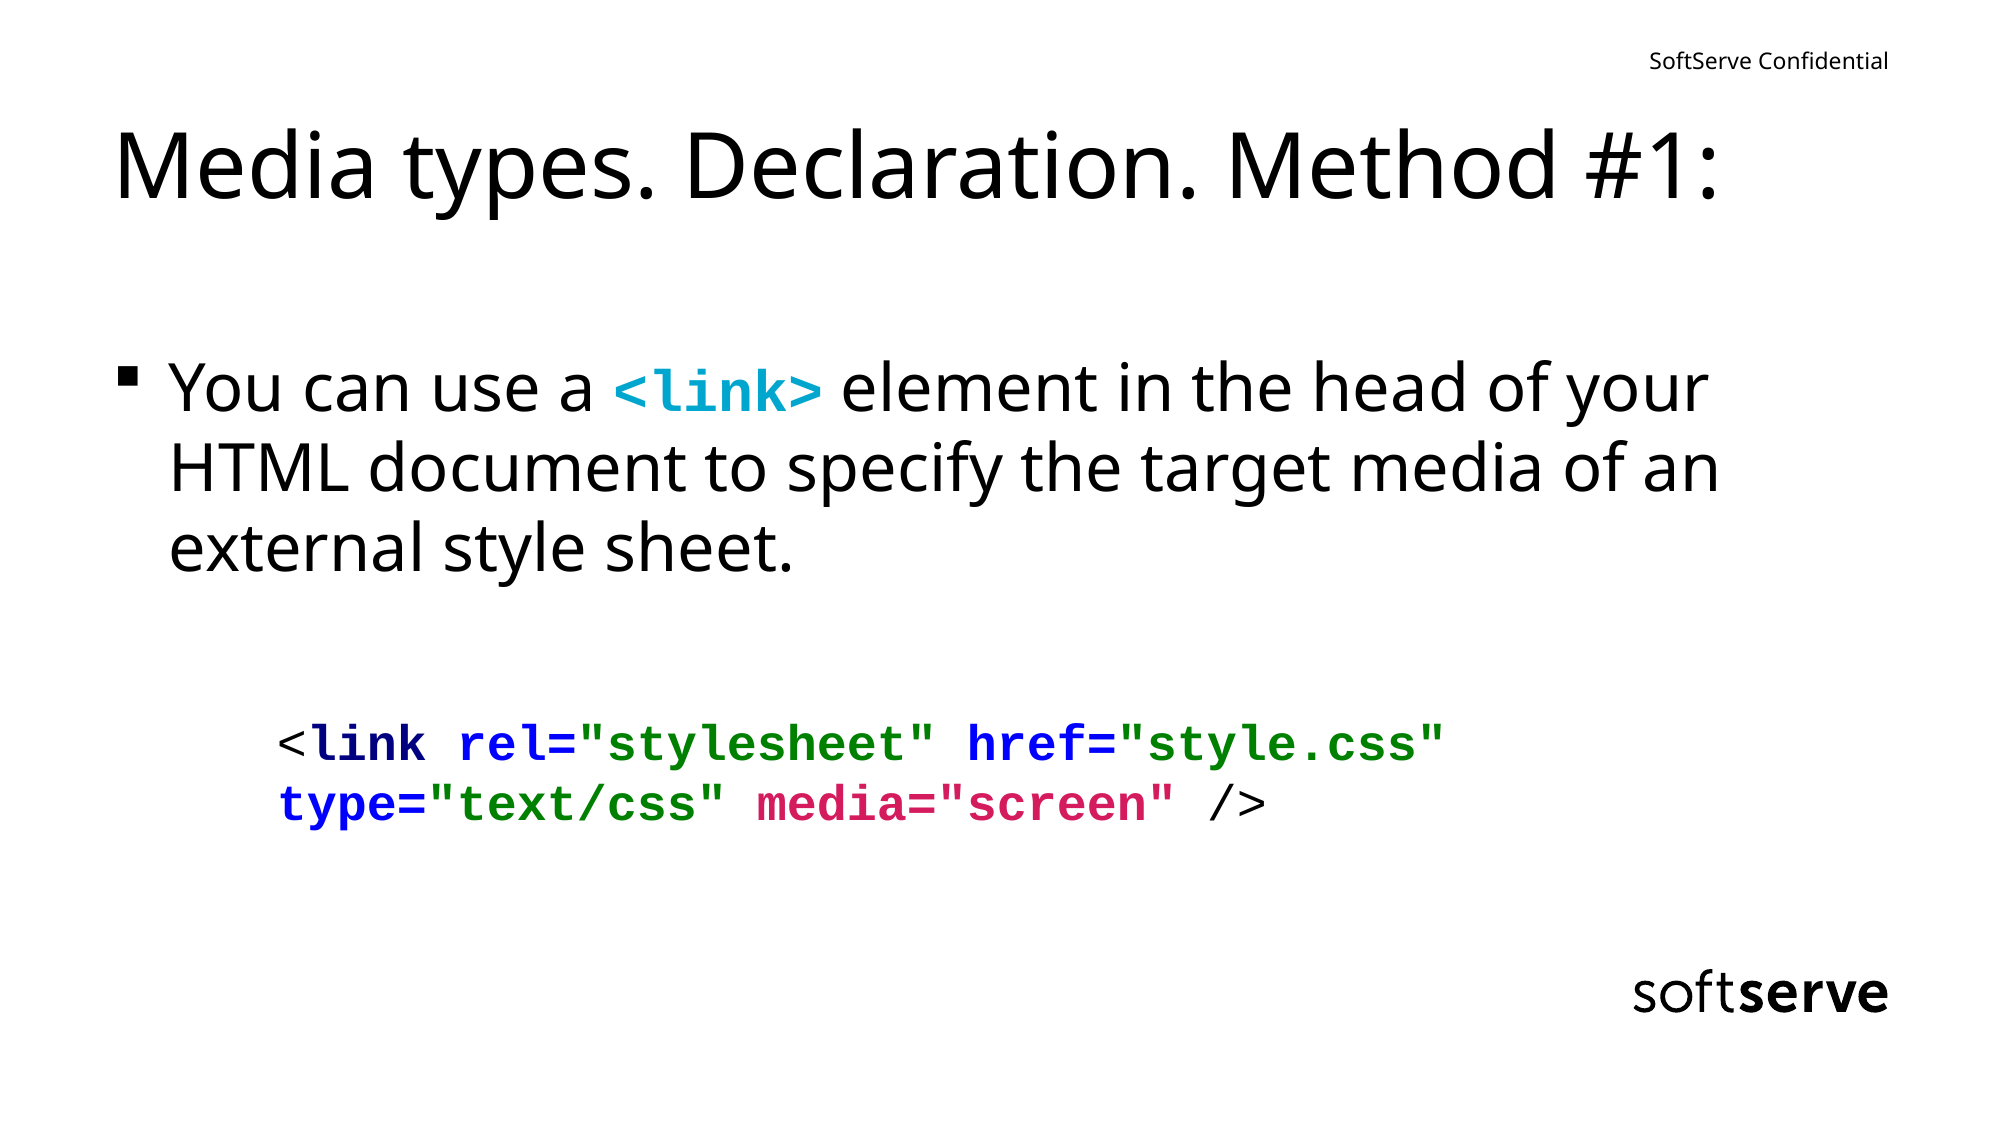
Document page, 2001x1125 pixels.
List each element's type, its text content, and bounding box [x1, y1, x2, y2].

title Media types. Declaration. Method #1: [112, 112, 1888, 225]
text_box <link rel="stylesheet" href="style.css" type="text/css" media="screen" /> [261, 702, 1493, 838]
list You can use a <link> element in the head of your HTML document to specify the target media of an external style sheet. [112, 337, 1888, 900]
